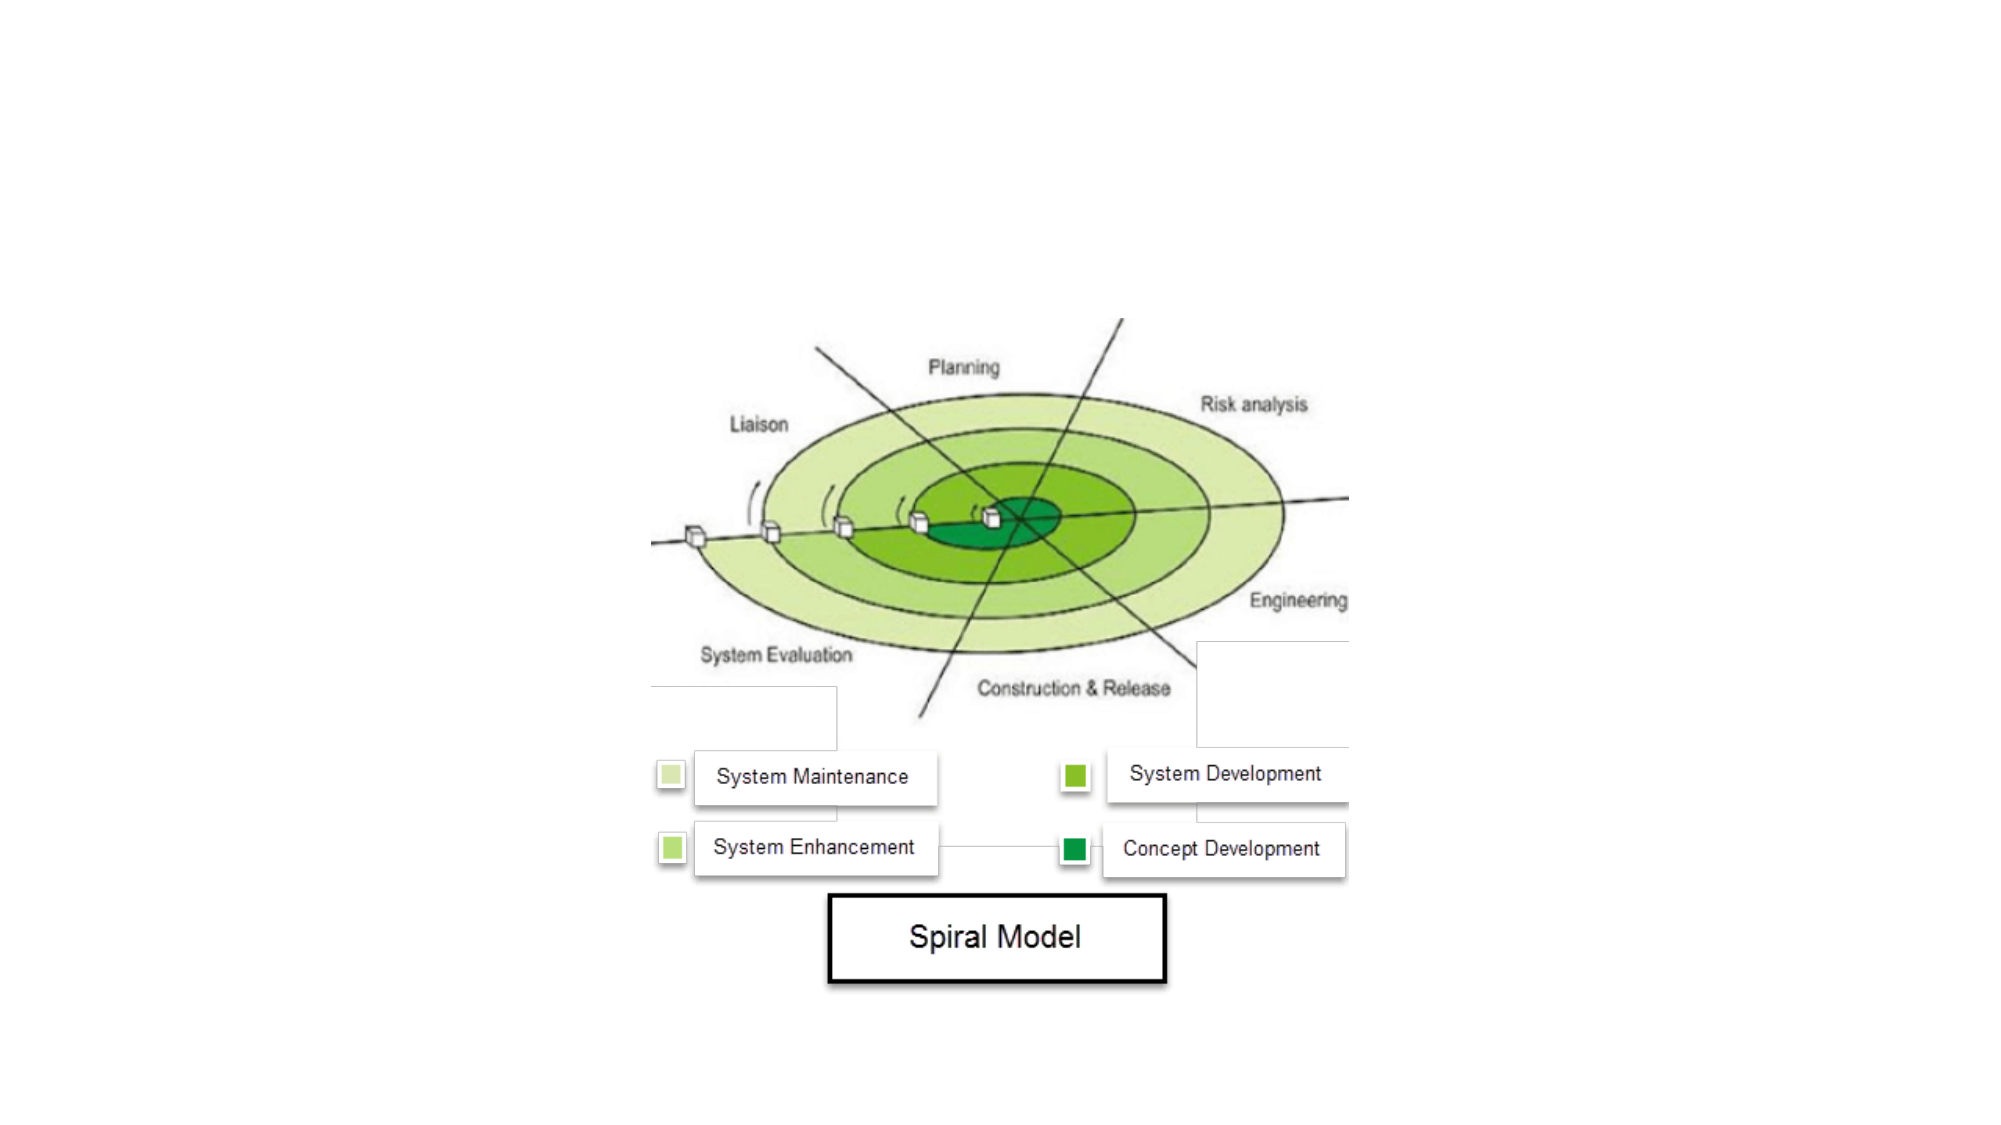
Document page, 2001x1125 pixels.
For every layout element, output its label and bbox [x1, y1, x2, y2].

list [651, 317, 1349, 995]
